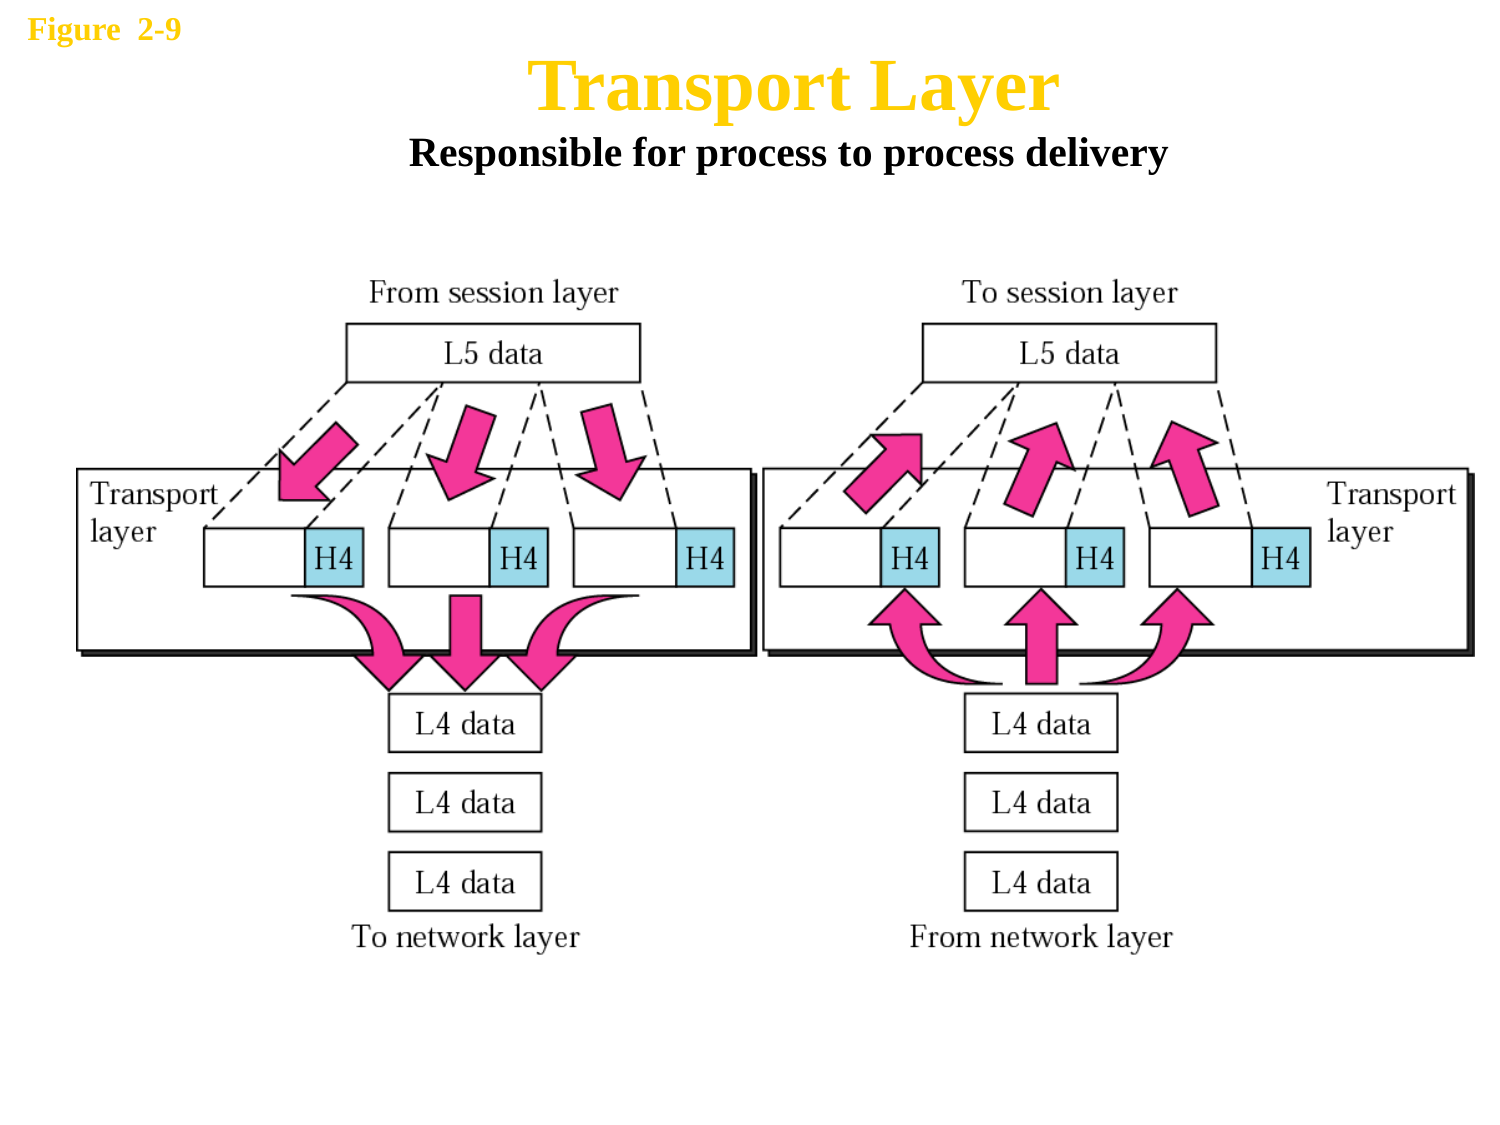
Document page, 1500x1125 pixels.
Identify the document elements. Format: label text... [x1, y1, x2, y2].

text_box Figure 2-9 [12, 0, 278, 55]
text_box Transport Layer Responsible for process to process delivery [394, 27, 1195, 183]
picture [76, 274, 1475, 956]
